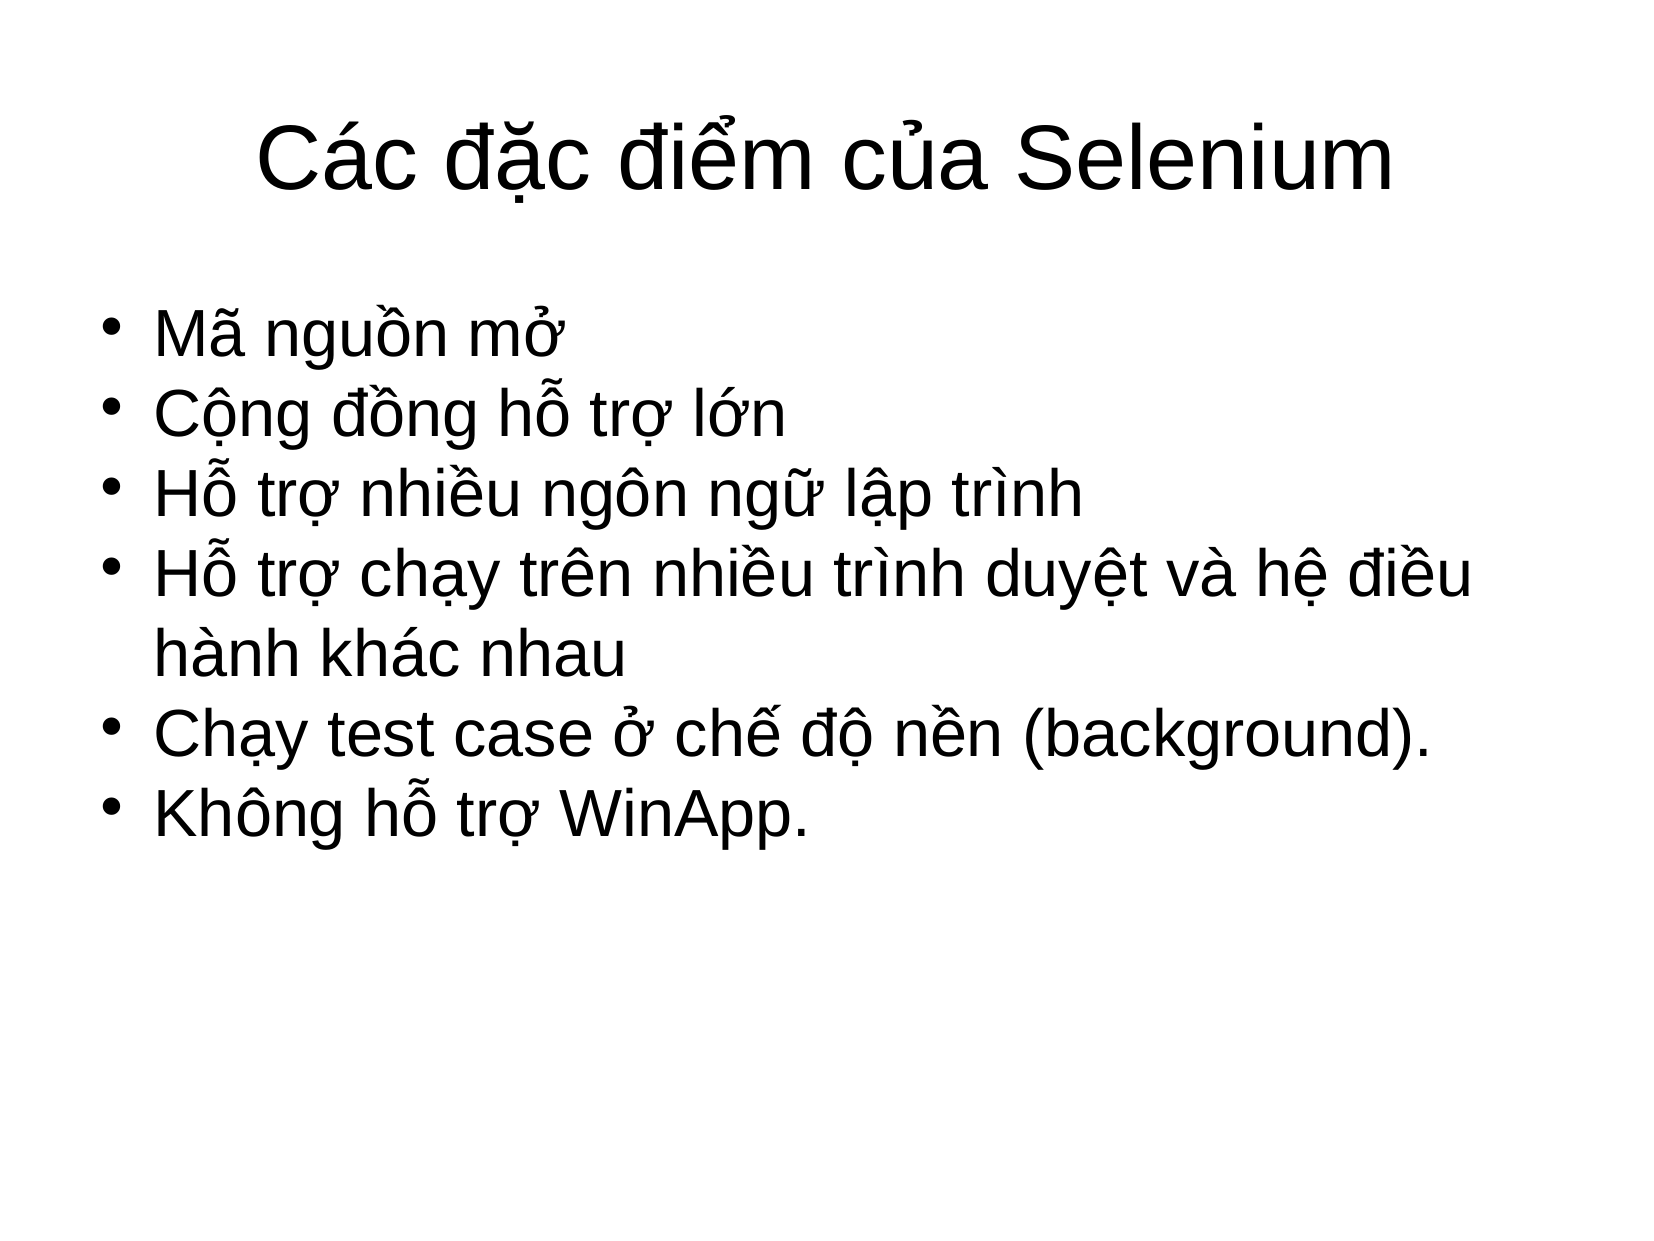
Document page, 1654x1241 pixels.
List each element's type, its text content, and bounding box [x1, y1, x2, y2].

text_box Các đặc điểm của Selenium [82, 49, 1571, 257]
text_box Mã nguồn mở Cộng đồng hỗ trợ lớn Hỗ trợ nhiều ngôn ngữ lập trình Hỗ trợ chạy trên nhiều trình duyệt và hệ điều hành khác nhau Chạy test case ở chế độ nền (background). Không hỗ trợ WinApp. [82, 290, 1571, 1010]
